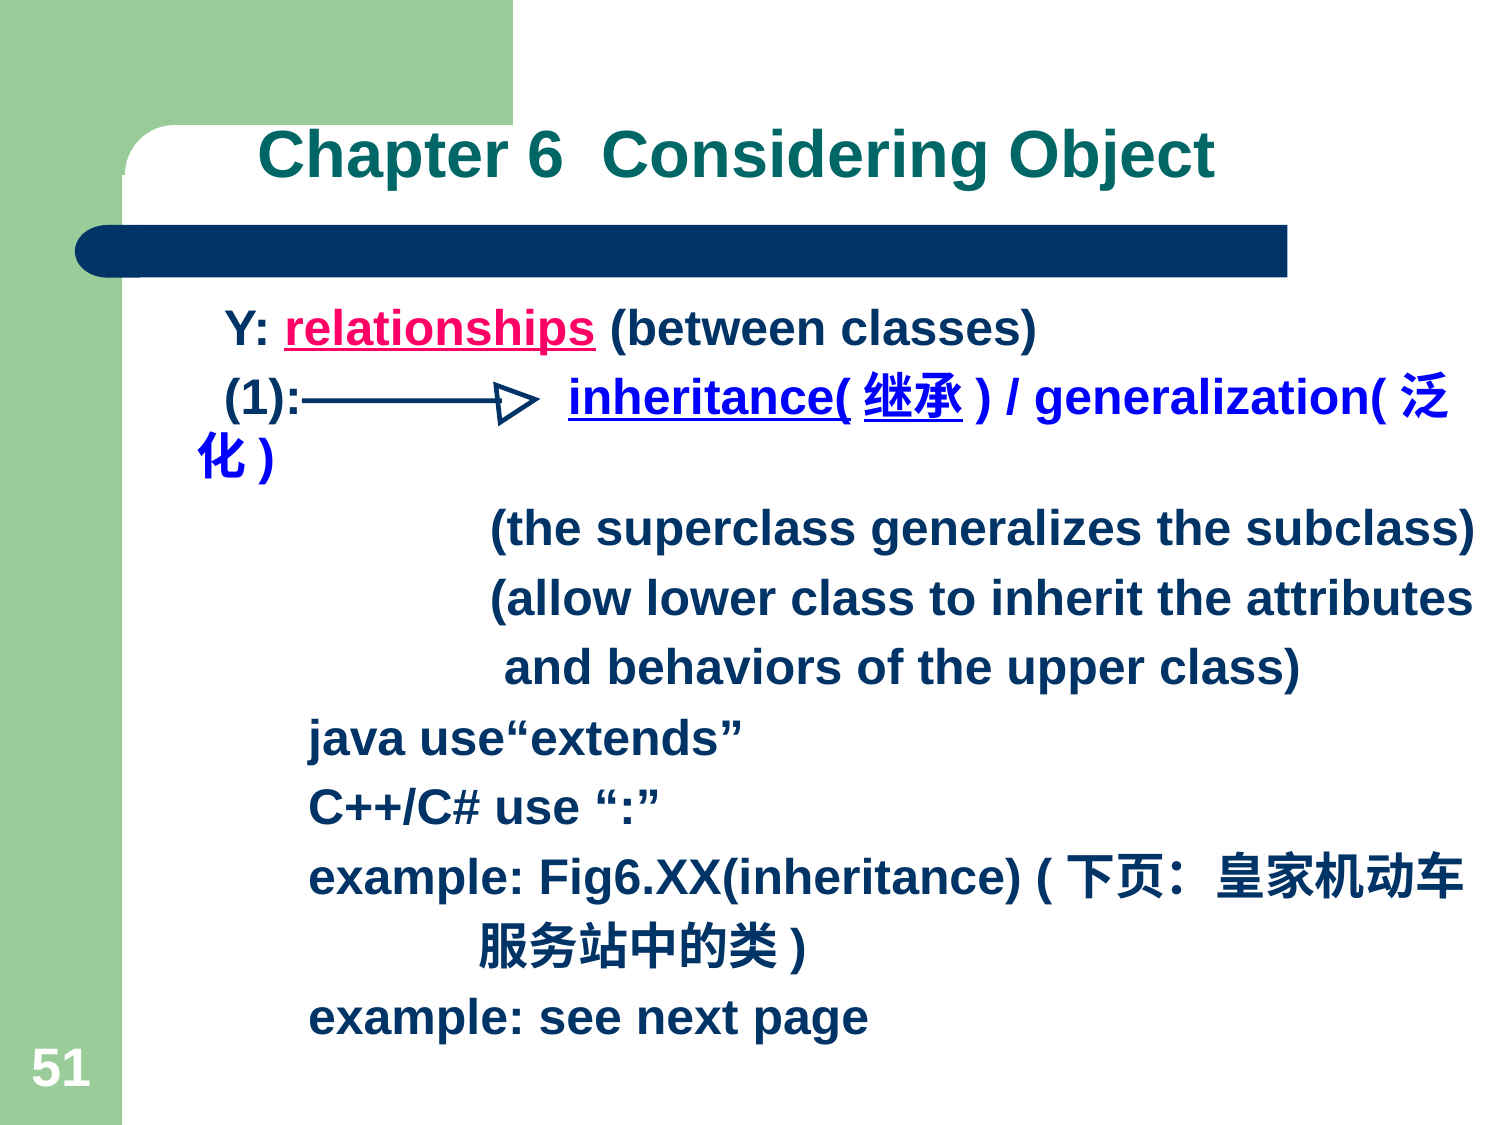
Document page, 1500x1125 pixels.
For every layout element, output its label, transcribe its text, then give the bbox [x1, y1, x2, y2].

slide_number 51 [13, 1024, 111, 1106]
list Y: relationships (between classes) (1): inheritance(继承) / generalization(泛化) (the superclass generalizes the subclass) (allow lower class to inherit the attributes and behaviors of the upper class) java use“extends” C++/C# use “:” example: Fig6.XX(inheritance) (下页：皇家机动车 服务站中的类) example: see next page [125, 287, 1500, 1125]
title Chapter 6 Considering Object [150, 62, 1463, 200]
text_box [495, 385, 536, 423]
